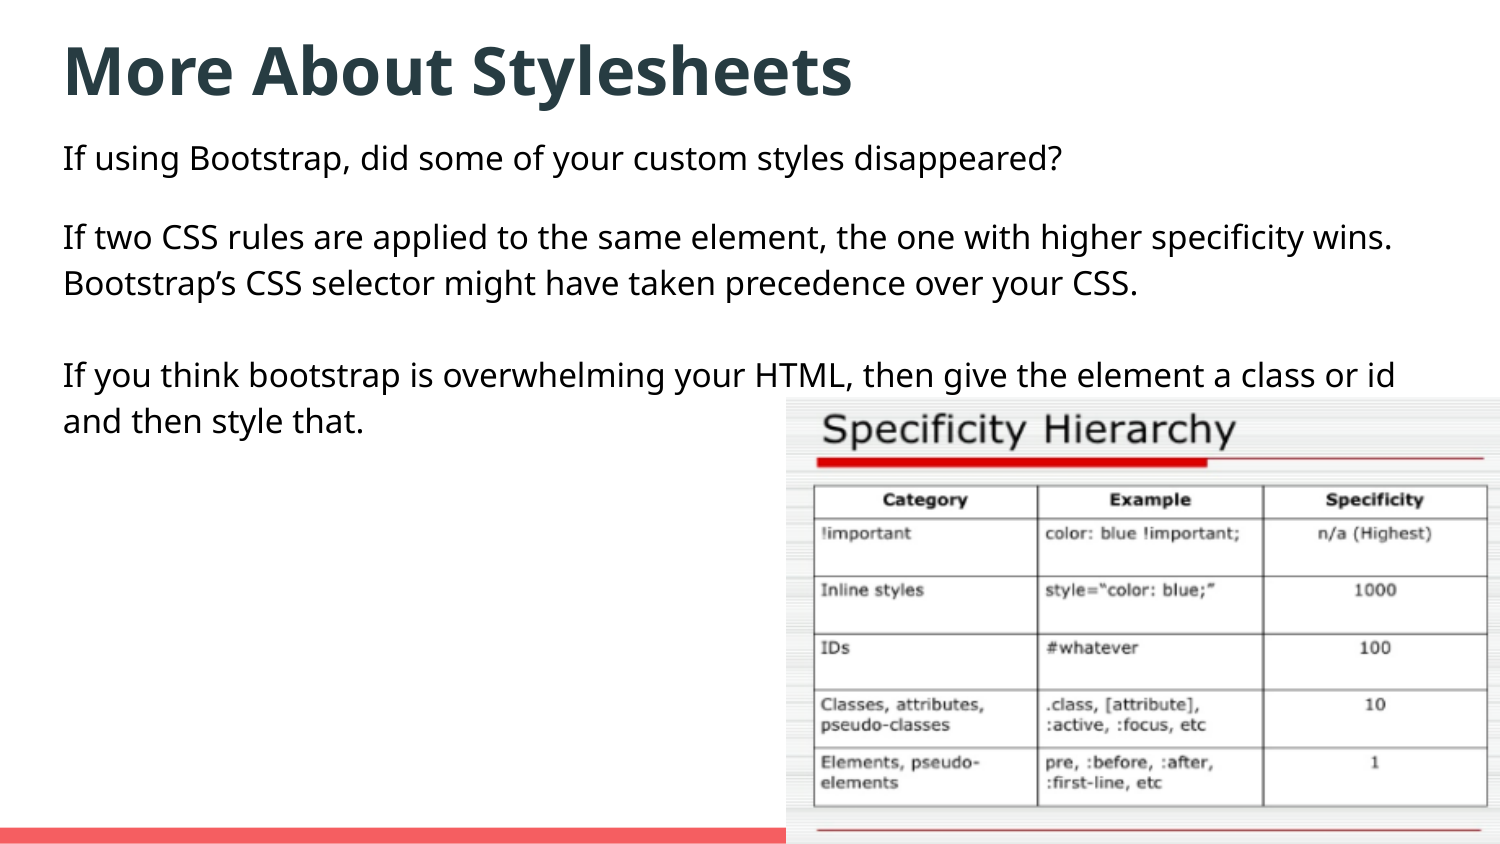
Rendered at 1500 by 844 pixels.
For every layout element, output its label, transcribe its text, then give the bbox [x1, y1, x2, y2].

picture [786, 396, 1500, 844]
list If using Bootstrap, did some of your custom styles disappeared? If two CSS rules are applied to the same element, the one with higher specificity wins. Bootstrap’s CSS selector might have taken precedence over your CSS. If you think bootstrap is overwhelming your HTML, then give the element a class or id and then style that. [47, 116, 1461, 246]
title More About Stylesheets [47, 13, 1252, 117]
